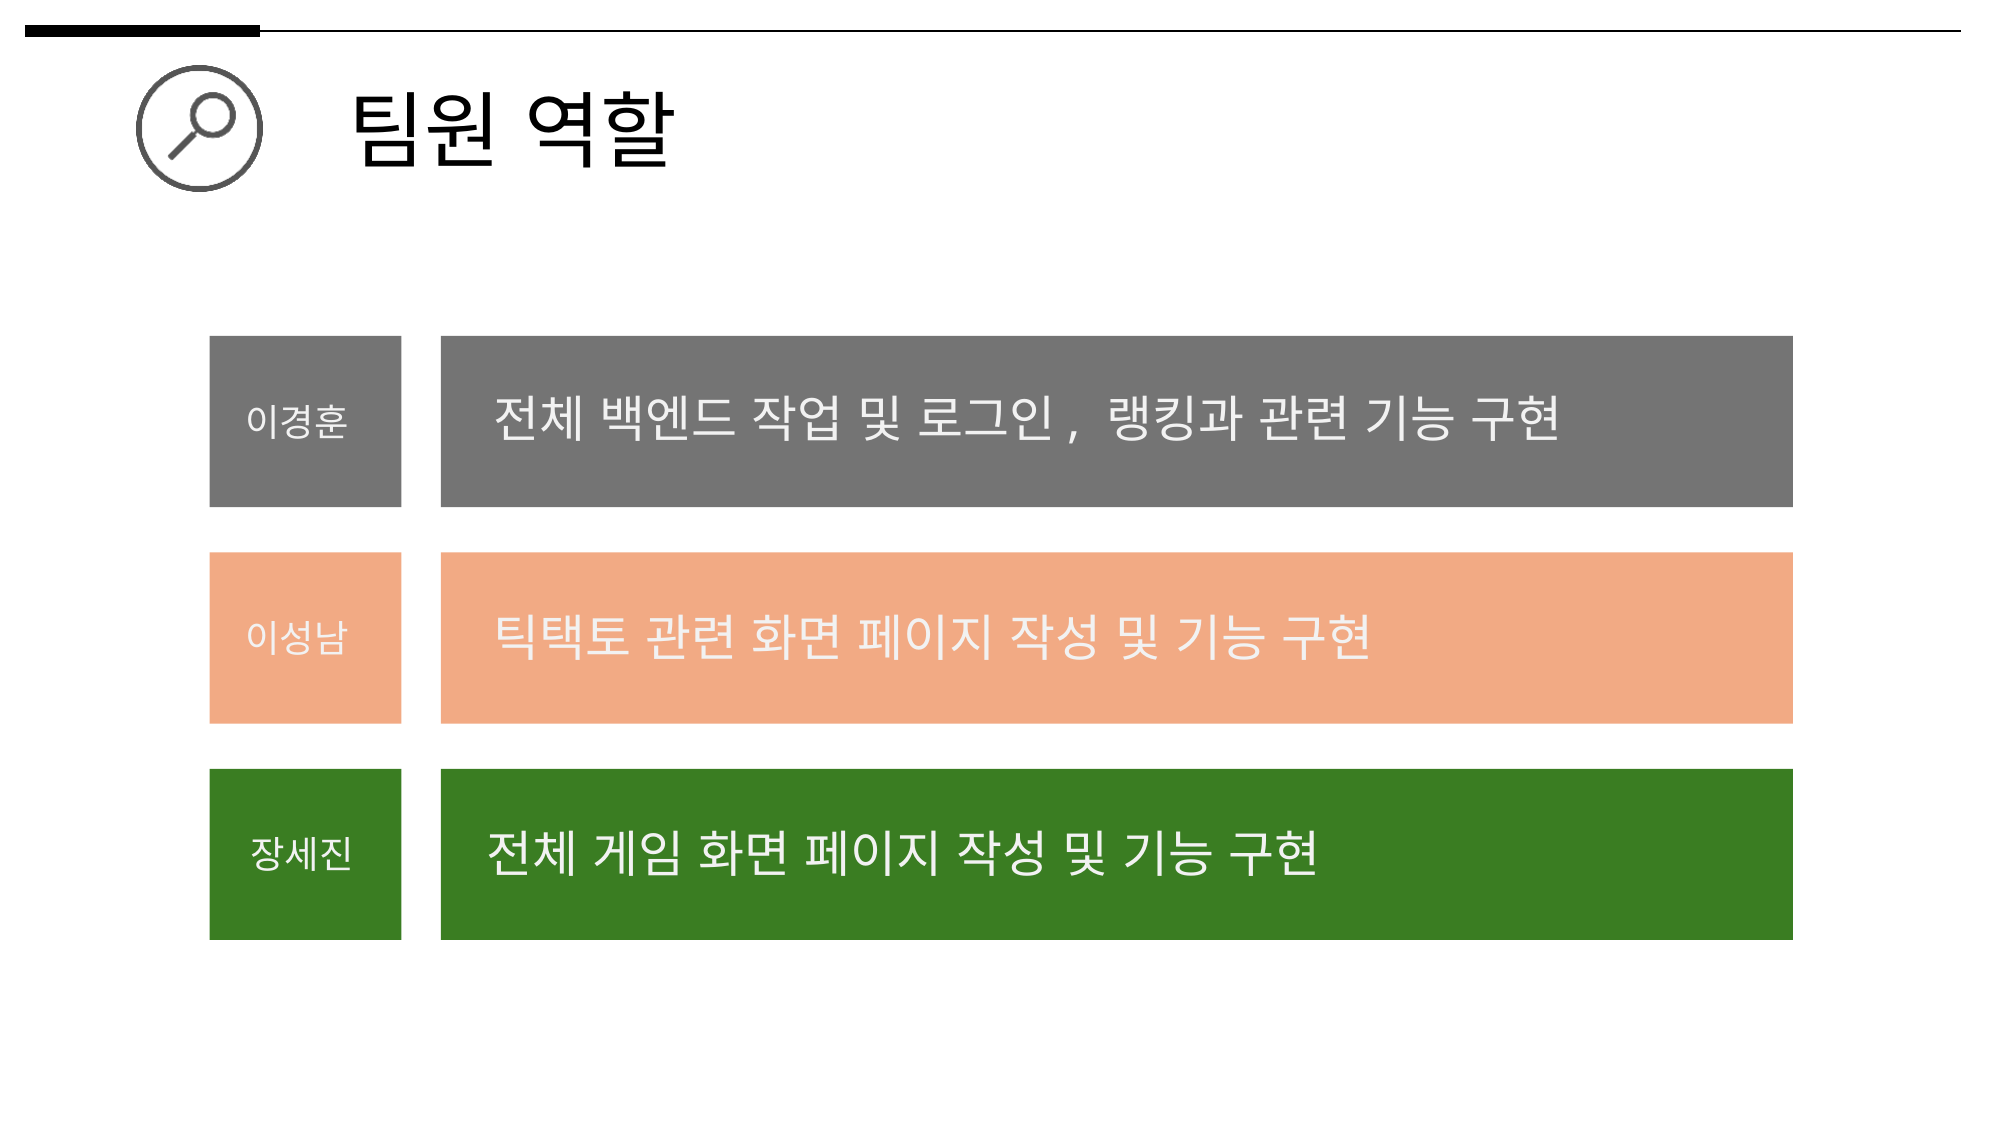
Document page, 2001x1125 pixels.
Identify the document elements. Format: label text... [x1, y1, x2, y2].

text_box 이성남 [230, 607, 381, 668]
text_box [440, 552, 1793, 724]
text_box 팀원 역할 [285, 70, 741, 186]
text_box 전체 백엔드 작업 및 로그인, 랭킹과 관련 기능 구현 [478, 379, 1770, 455]
text_box 전체 게임 화면 페이지 작성 및 기능 구현 [471, 815, 1763, 891]
picture [136, 64, 264, 193]
text_box [209, 552, 402, 724]
text_box [208, 334, 403, 509]
text_box 이경훈 [230, 391, 381, 451]
text_box [439, 334, 1795, 509]
text_box [439, 767, 1795, 942]
text_box 장세진 [235, 824, 386, 884]
text_box 틱택토 관련 화면 페이지 작성 및 기능 구현 [478, 598, 1770, 674]
text_box [208, 767, 403, 942]
